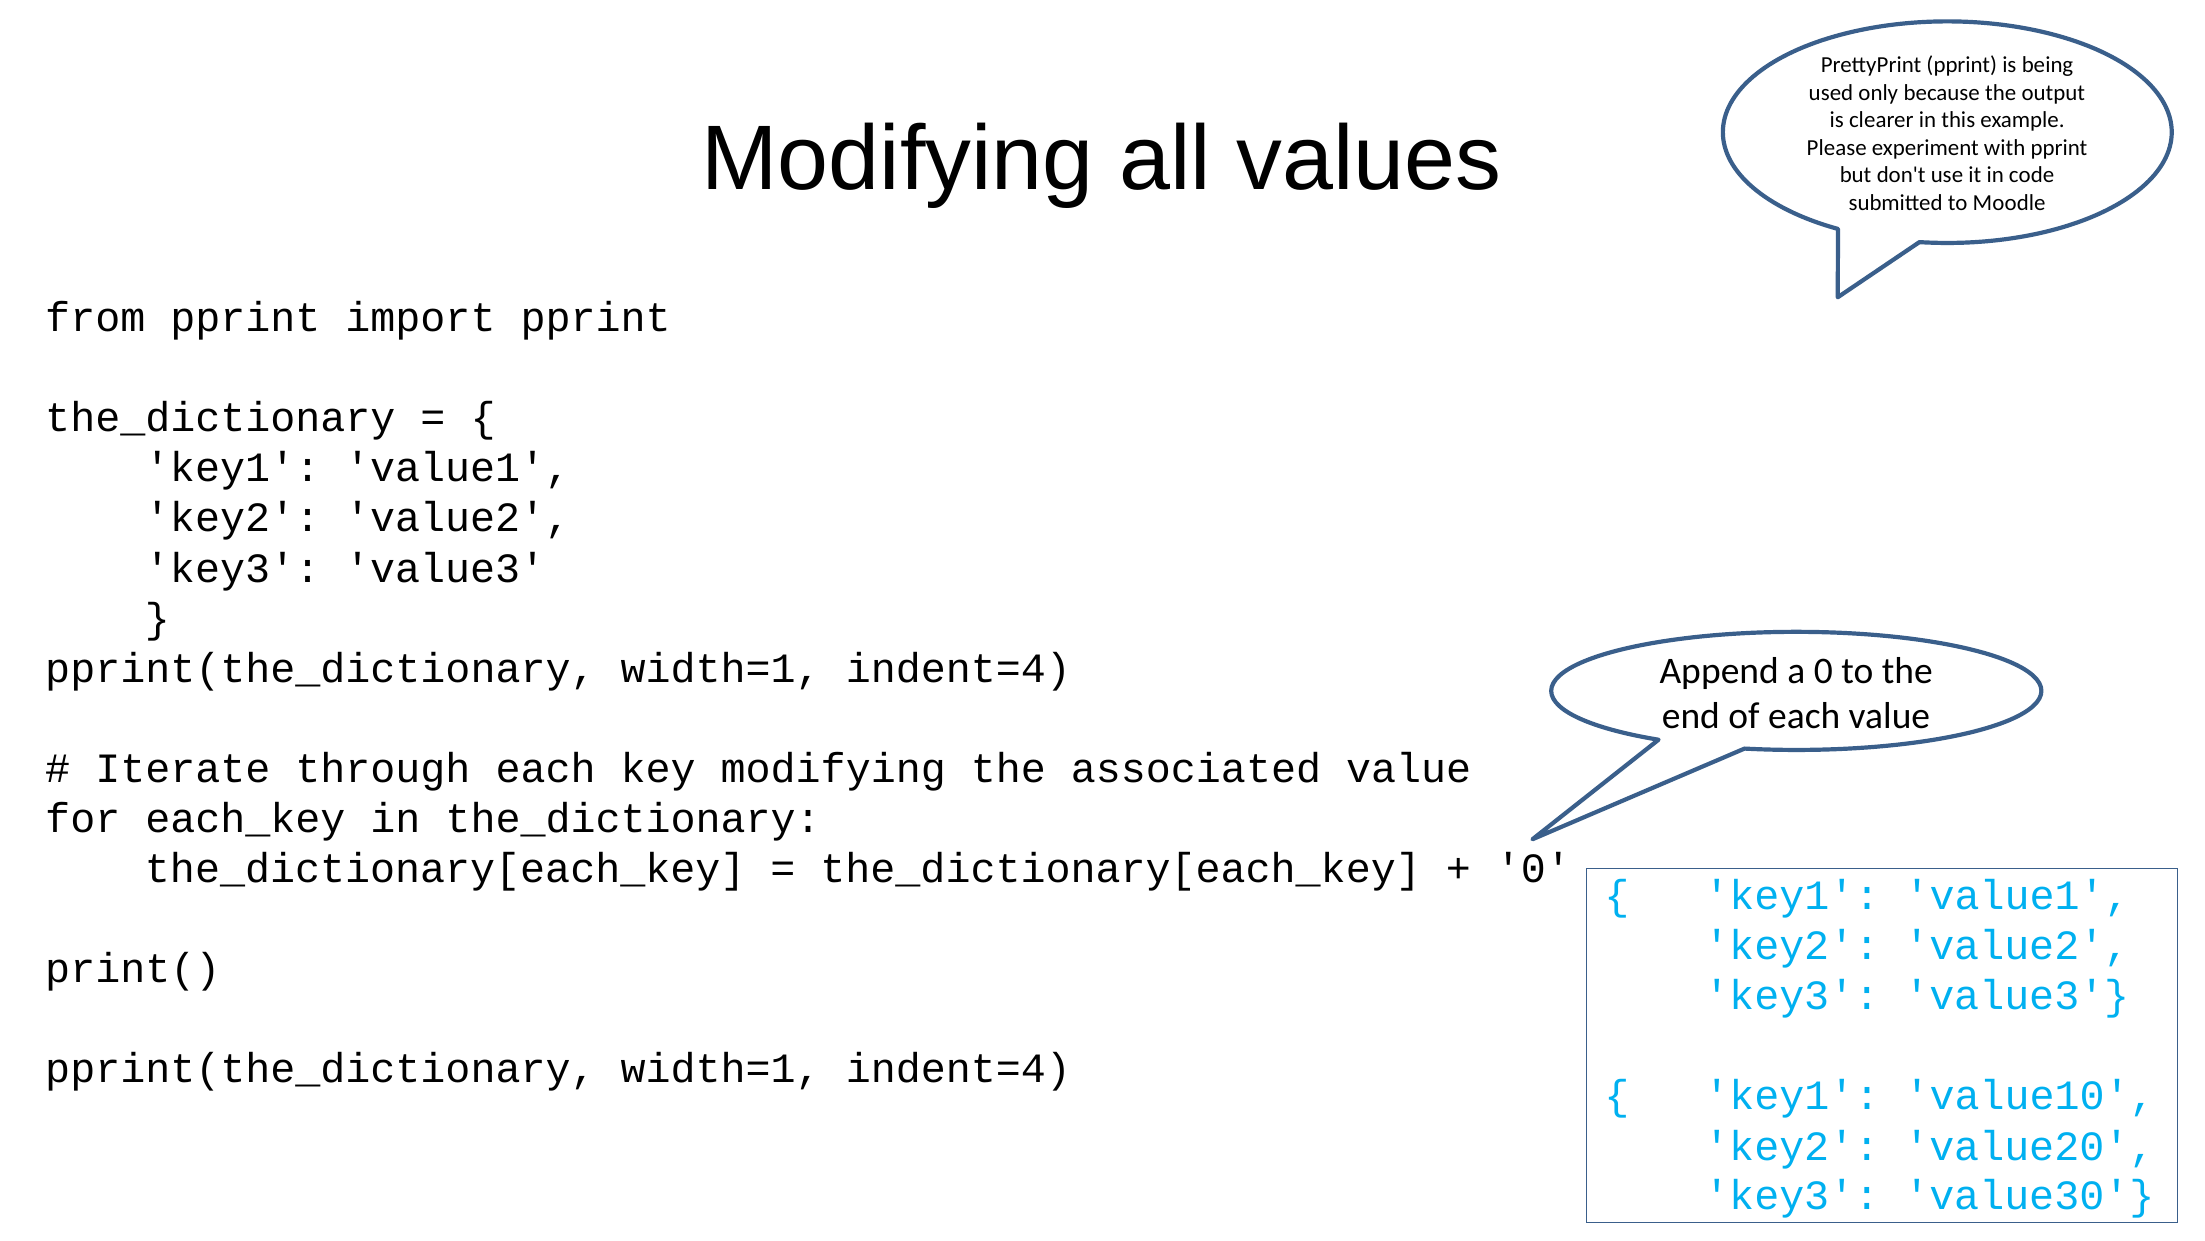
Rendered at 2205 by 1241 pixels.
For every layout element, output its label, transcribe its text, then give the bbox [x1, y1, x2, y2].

text_box { 'key1': 'value1', 'key2': 'value2', 'key3': 'value3'} { 'key1': 'value10', 'key2': 'value20', 'key3': 'value30'} [1586, 868, 2178, 1223]
title Modifying all values [110, 49, 1835, 257]
text_box Append a 0 to the end of each value [1530, 629, 2044, 842]
text_box PrettyPrint (pprint) is being used only because the output is clearer in this example. Please experiment with pprint but don't use it in code submitted to Moodle [1720, 19, 2174, 300]
title Modifying all values [1903, 219, 2095, 257]
list from pprint import pprint the_dictionary = { 'key1': 'value1', 'key2': 'value2', 'key3': 'value3' } pprint(the_dictionary, width=1, indent=4) # Iterate through each key modifying the associated value for each_key in the_dictionary: the_dictionary[each_key] = the_dictionary[each_key] + '0' print() pprint(the_dictionary, width=1, indent=4) [27, 290, 1587, 1176]
